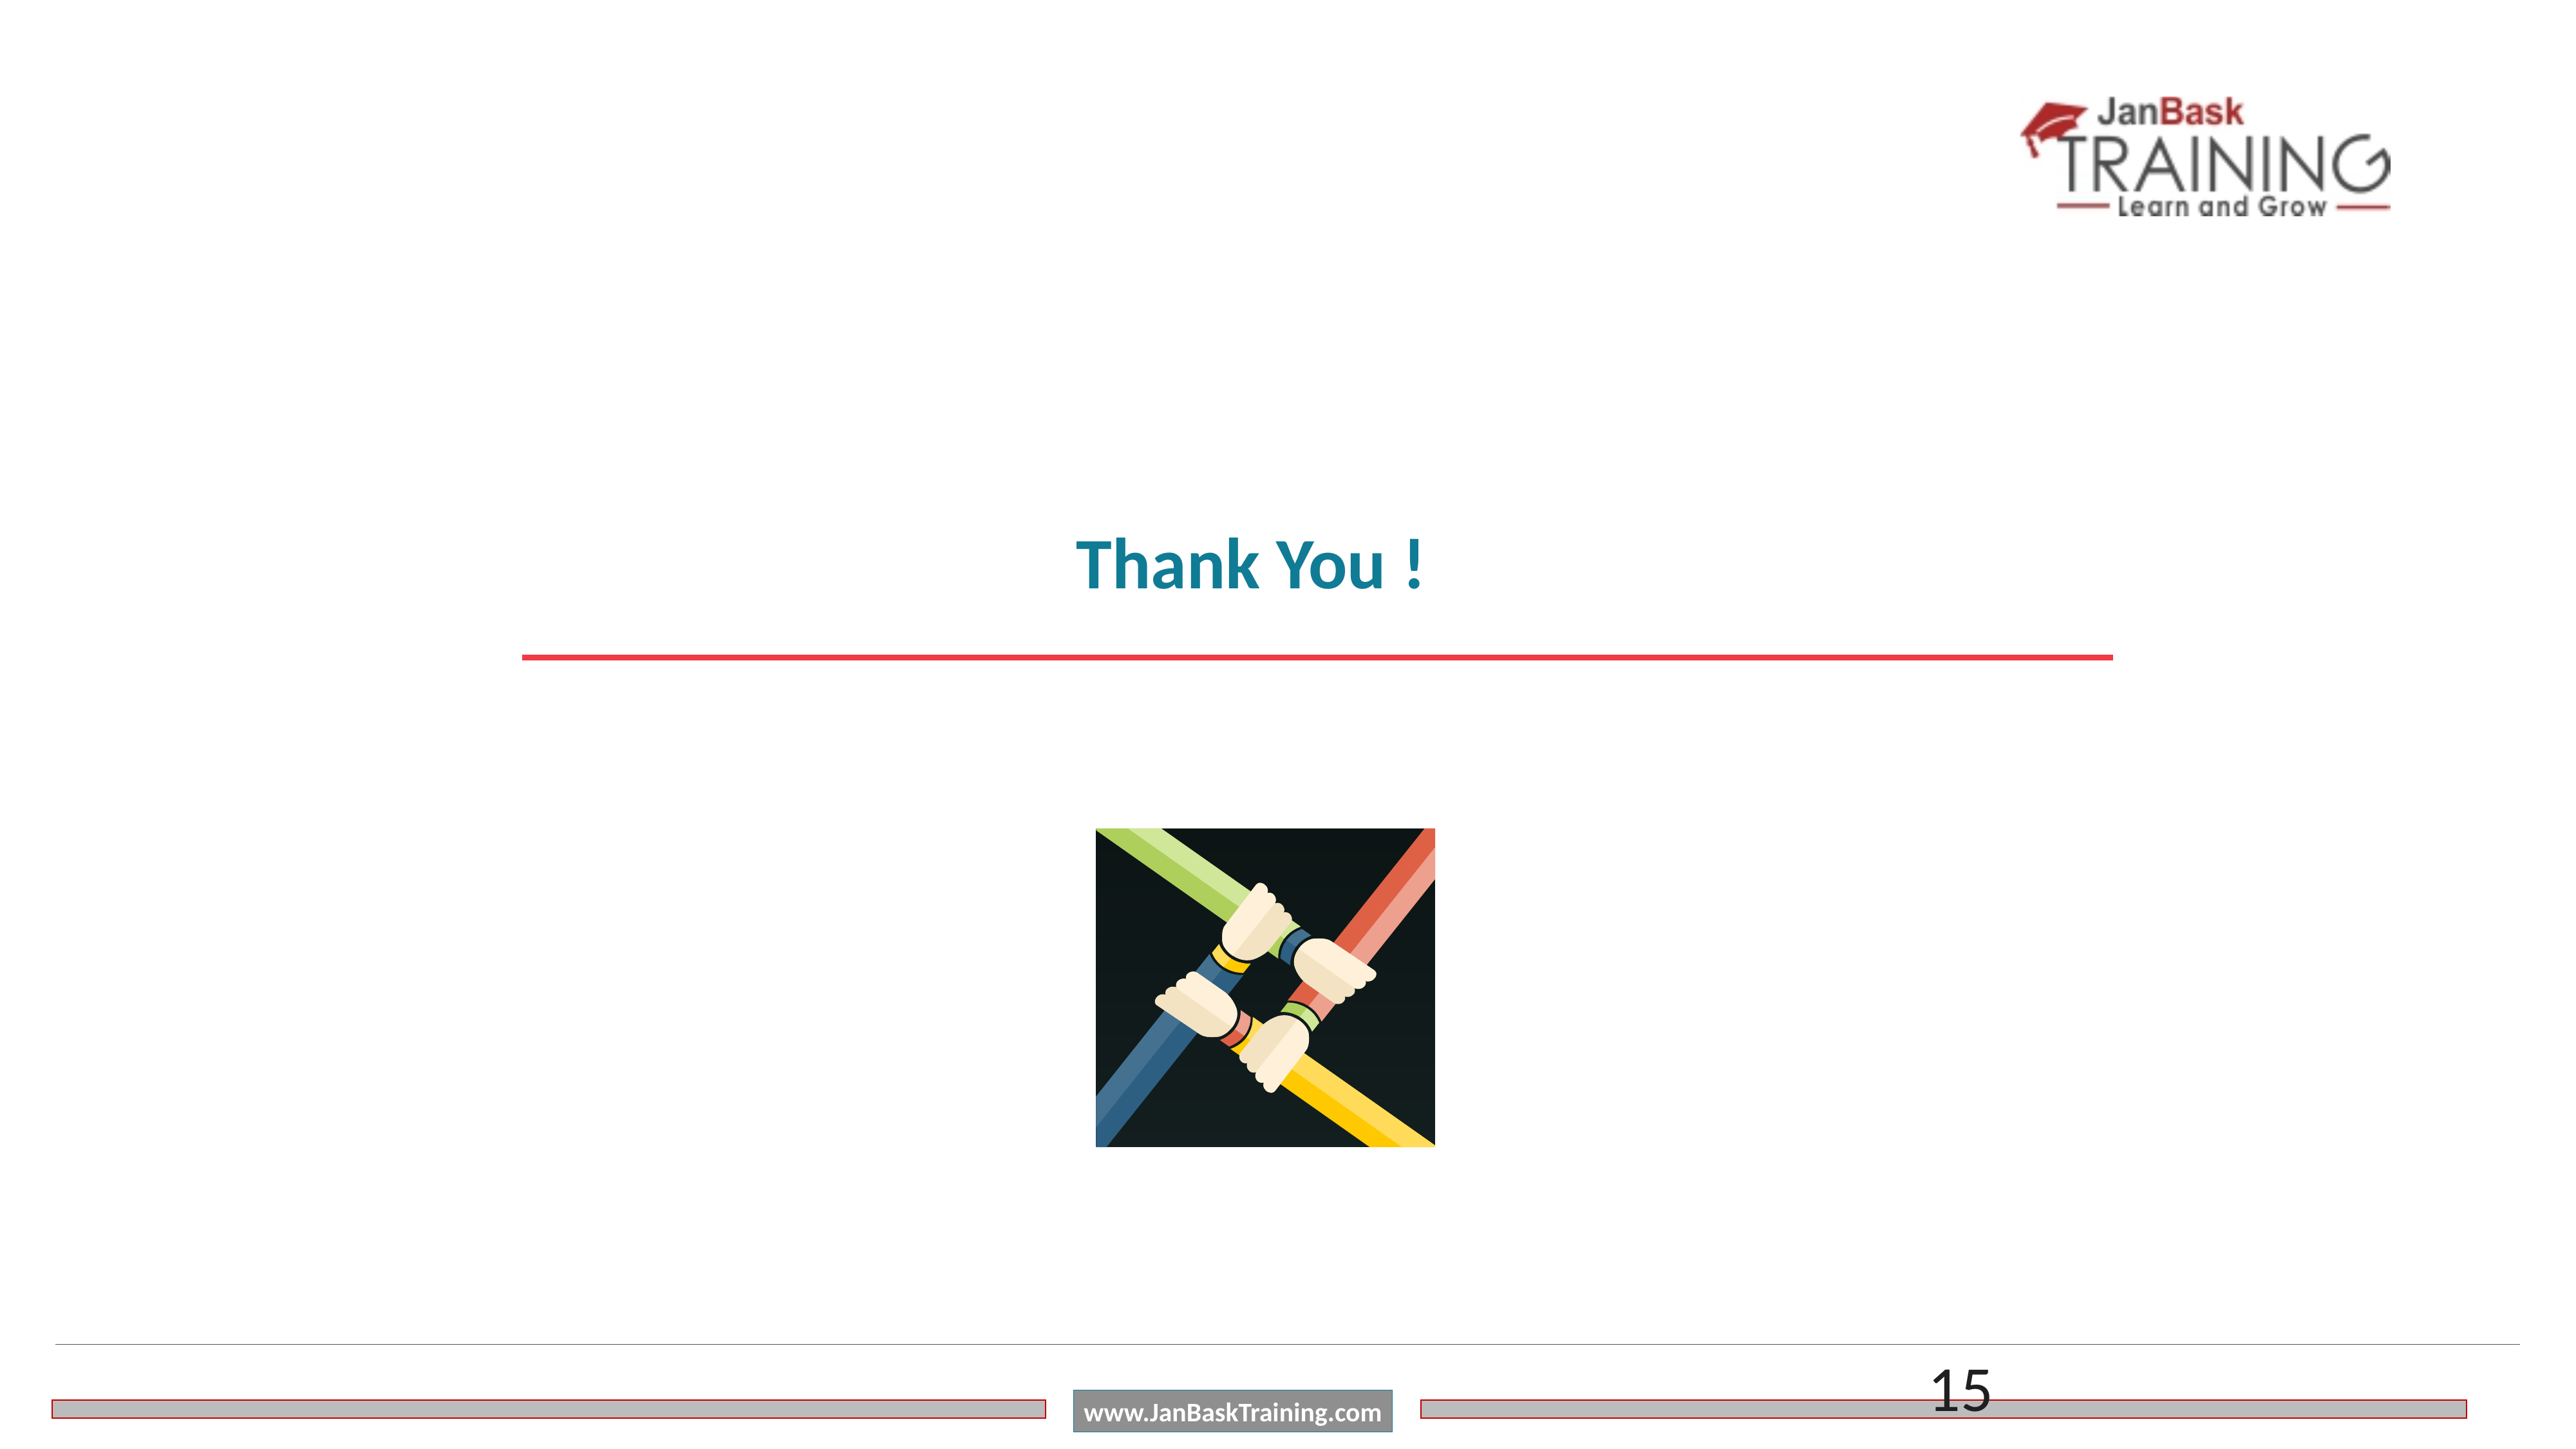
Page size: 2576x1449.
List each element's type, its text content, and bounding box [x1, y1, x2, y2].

title Thank You ! [390, 501, 2113, 608]
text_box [1096, 828, 1435, 1148]
picture [2020, 97, 2391, 216]
slide_number 15 [1919, 1342, 2499, 1420]
